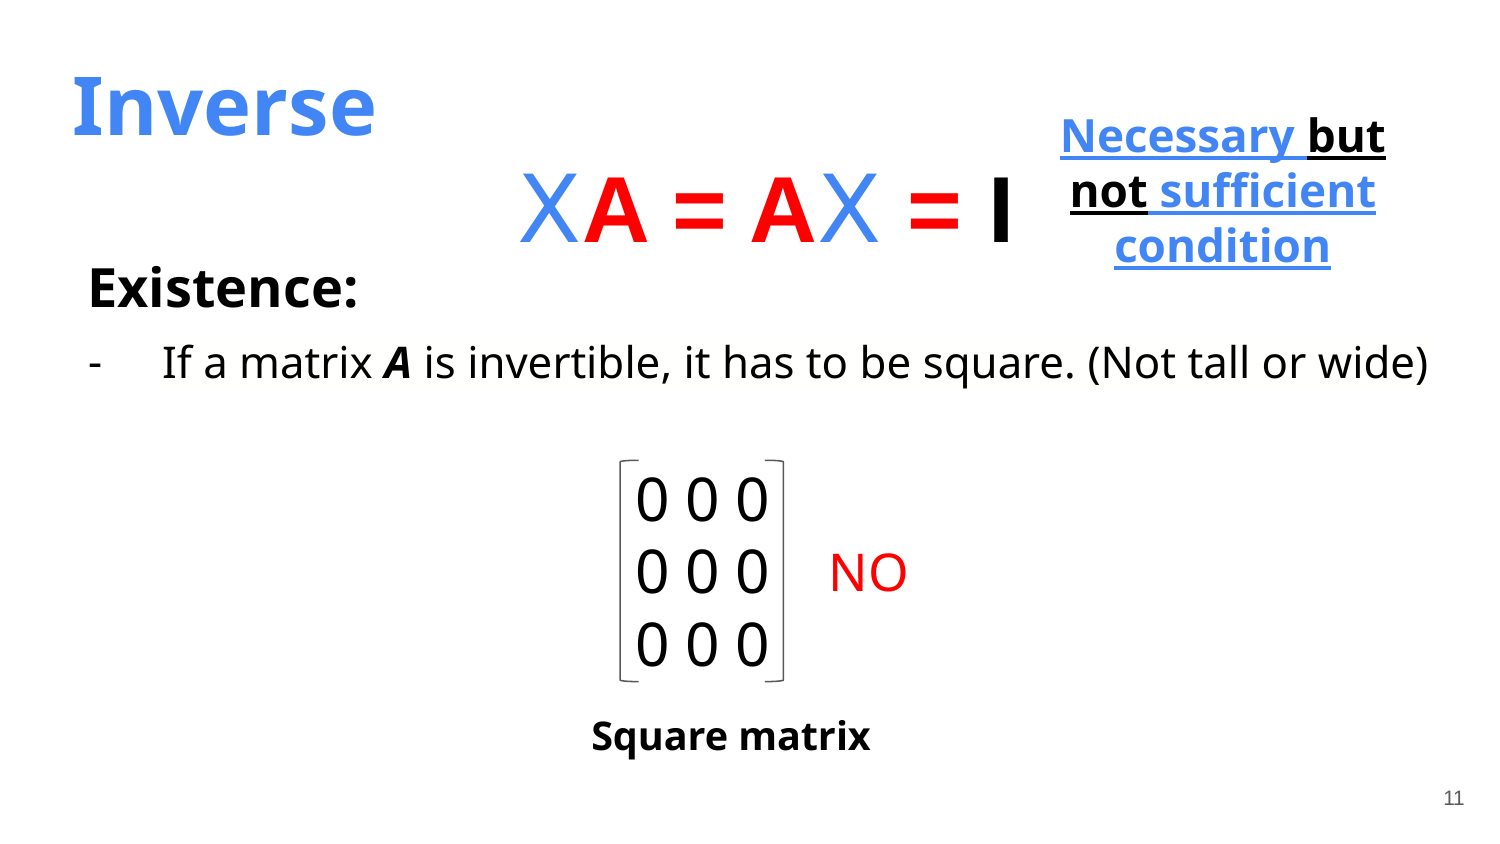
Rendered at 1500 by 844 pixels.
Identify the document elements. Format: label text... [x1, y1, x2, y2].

text_box Inverse [57, 39, 621, 167]
text_box 𝖷A = A𝖷 = I [502, 133, 1050, 277]
text_box Square matrix [576, 695, 895, 774]
text_box Existence: If a matrix A is invertible, it has to be square. (Not tall or wide) [72, 238, 1480, 467]
text_box 0 0 0 0 0 0 0 0 0 [620, 445, 1015, 694]
text_box [620, 460, 639, 682]
text_box NO [813, 524, 932, 617]
slide_number ‹#› [1389, 764, 1480, 830]
text_box Necessary but not sufficient condition [1037, 92, 1409, 288]
text_box [764, 460, 784, 682]
